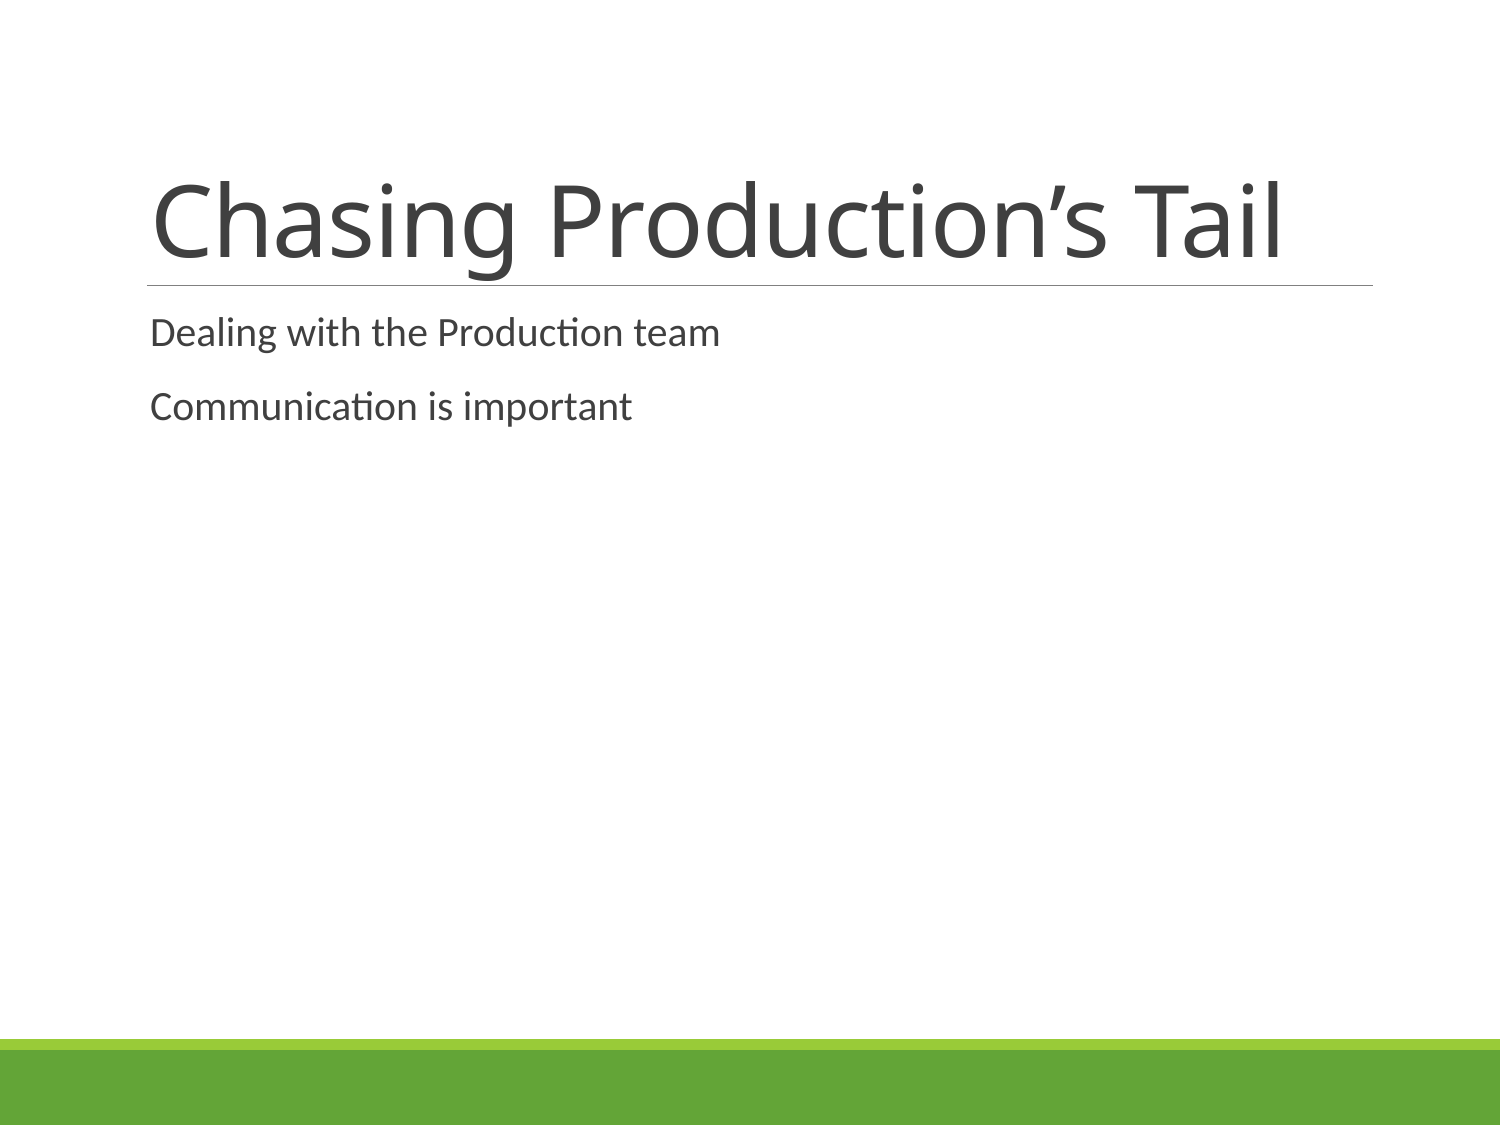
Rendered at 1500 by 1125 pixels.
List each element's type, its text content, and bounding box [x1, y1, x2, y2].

list Dealing with the Production team Communication is important [135, 302, 1373, 963]
title Chasing Production’s Tail [135, 47, 1373, 285]
